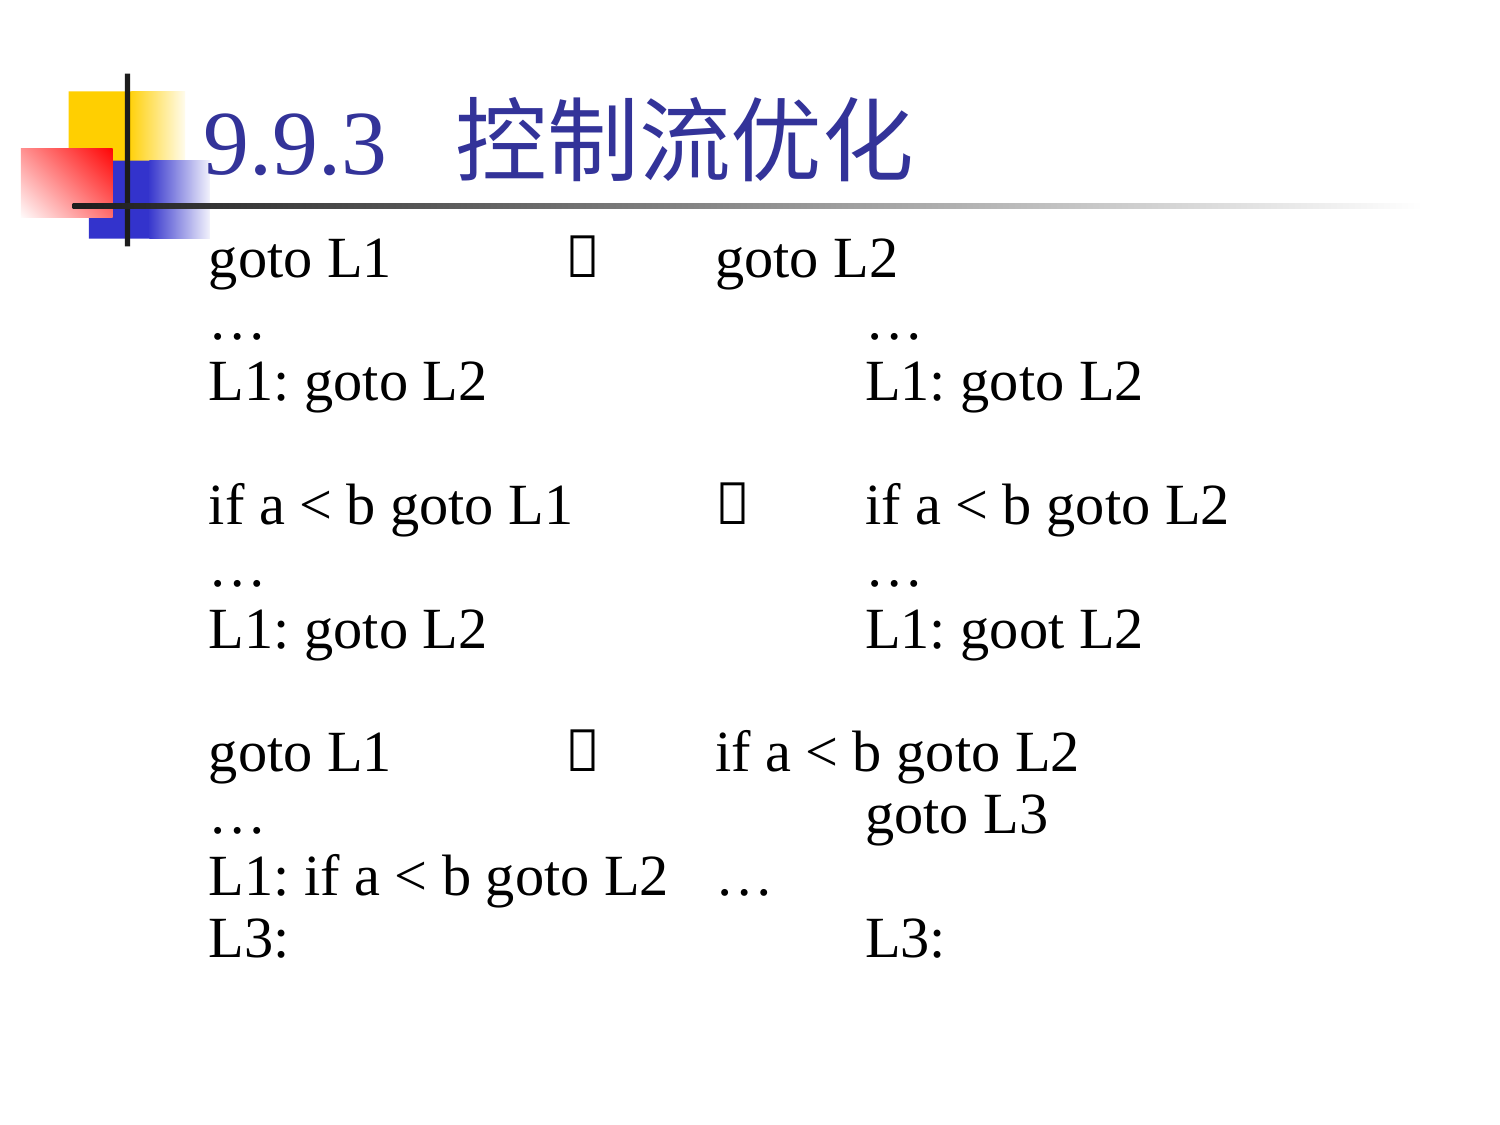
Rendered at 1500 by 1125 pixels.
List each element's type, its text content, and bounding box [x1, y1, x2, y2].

title 9.9.3 控制流优化 [188, 12, 1468, 200]
list goto L1  goto L2 … … L1: goto L2 L1: goto L2 if a < b goto L1  if a < b goto L2 … … L1: goto L2 L1: goot L2 goto L1  if a < b goto L2 … goto L3 L1: if a < b goto L2 … L3: L3: [193, 224, 1469, 1125]
